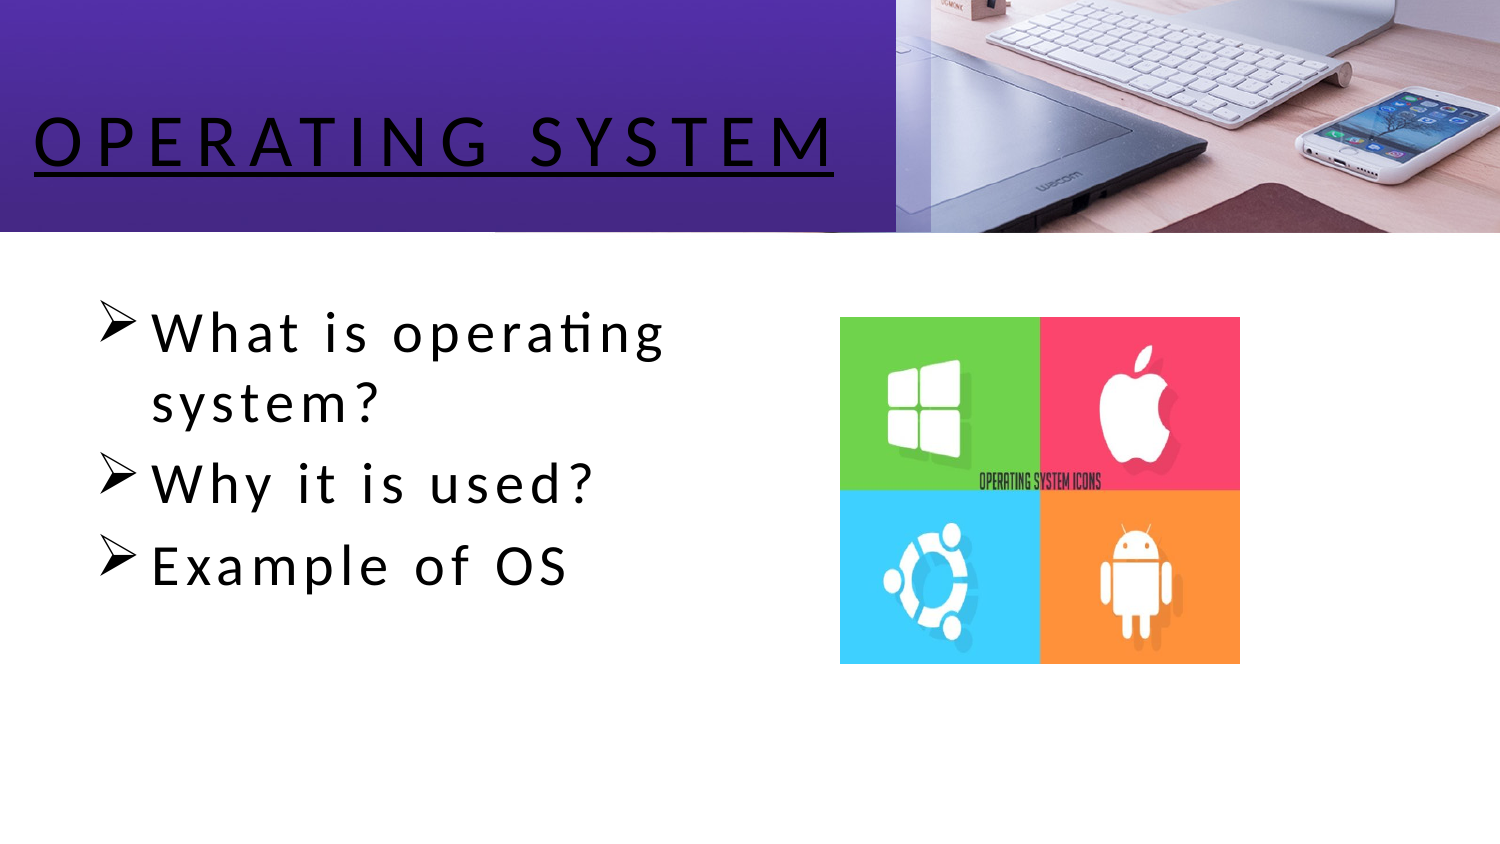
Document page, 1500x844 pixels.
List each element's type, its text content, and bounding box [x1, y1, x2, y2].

picture [0, 0, 1500, 844]
list What is operating system? Why it is used? Example of OS [80, 286, 748, 779]
title OPERATING SYSTEM [18, 57, 929, 217]
